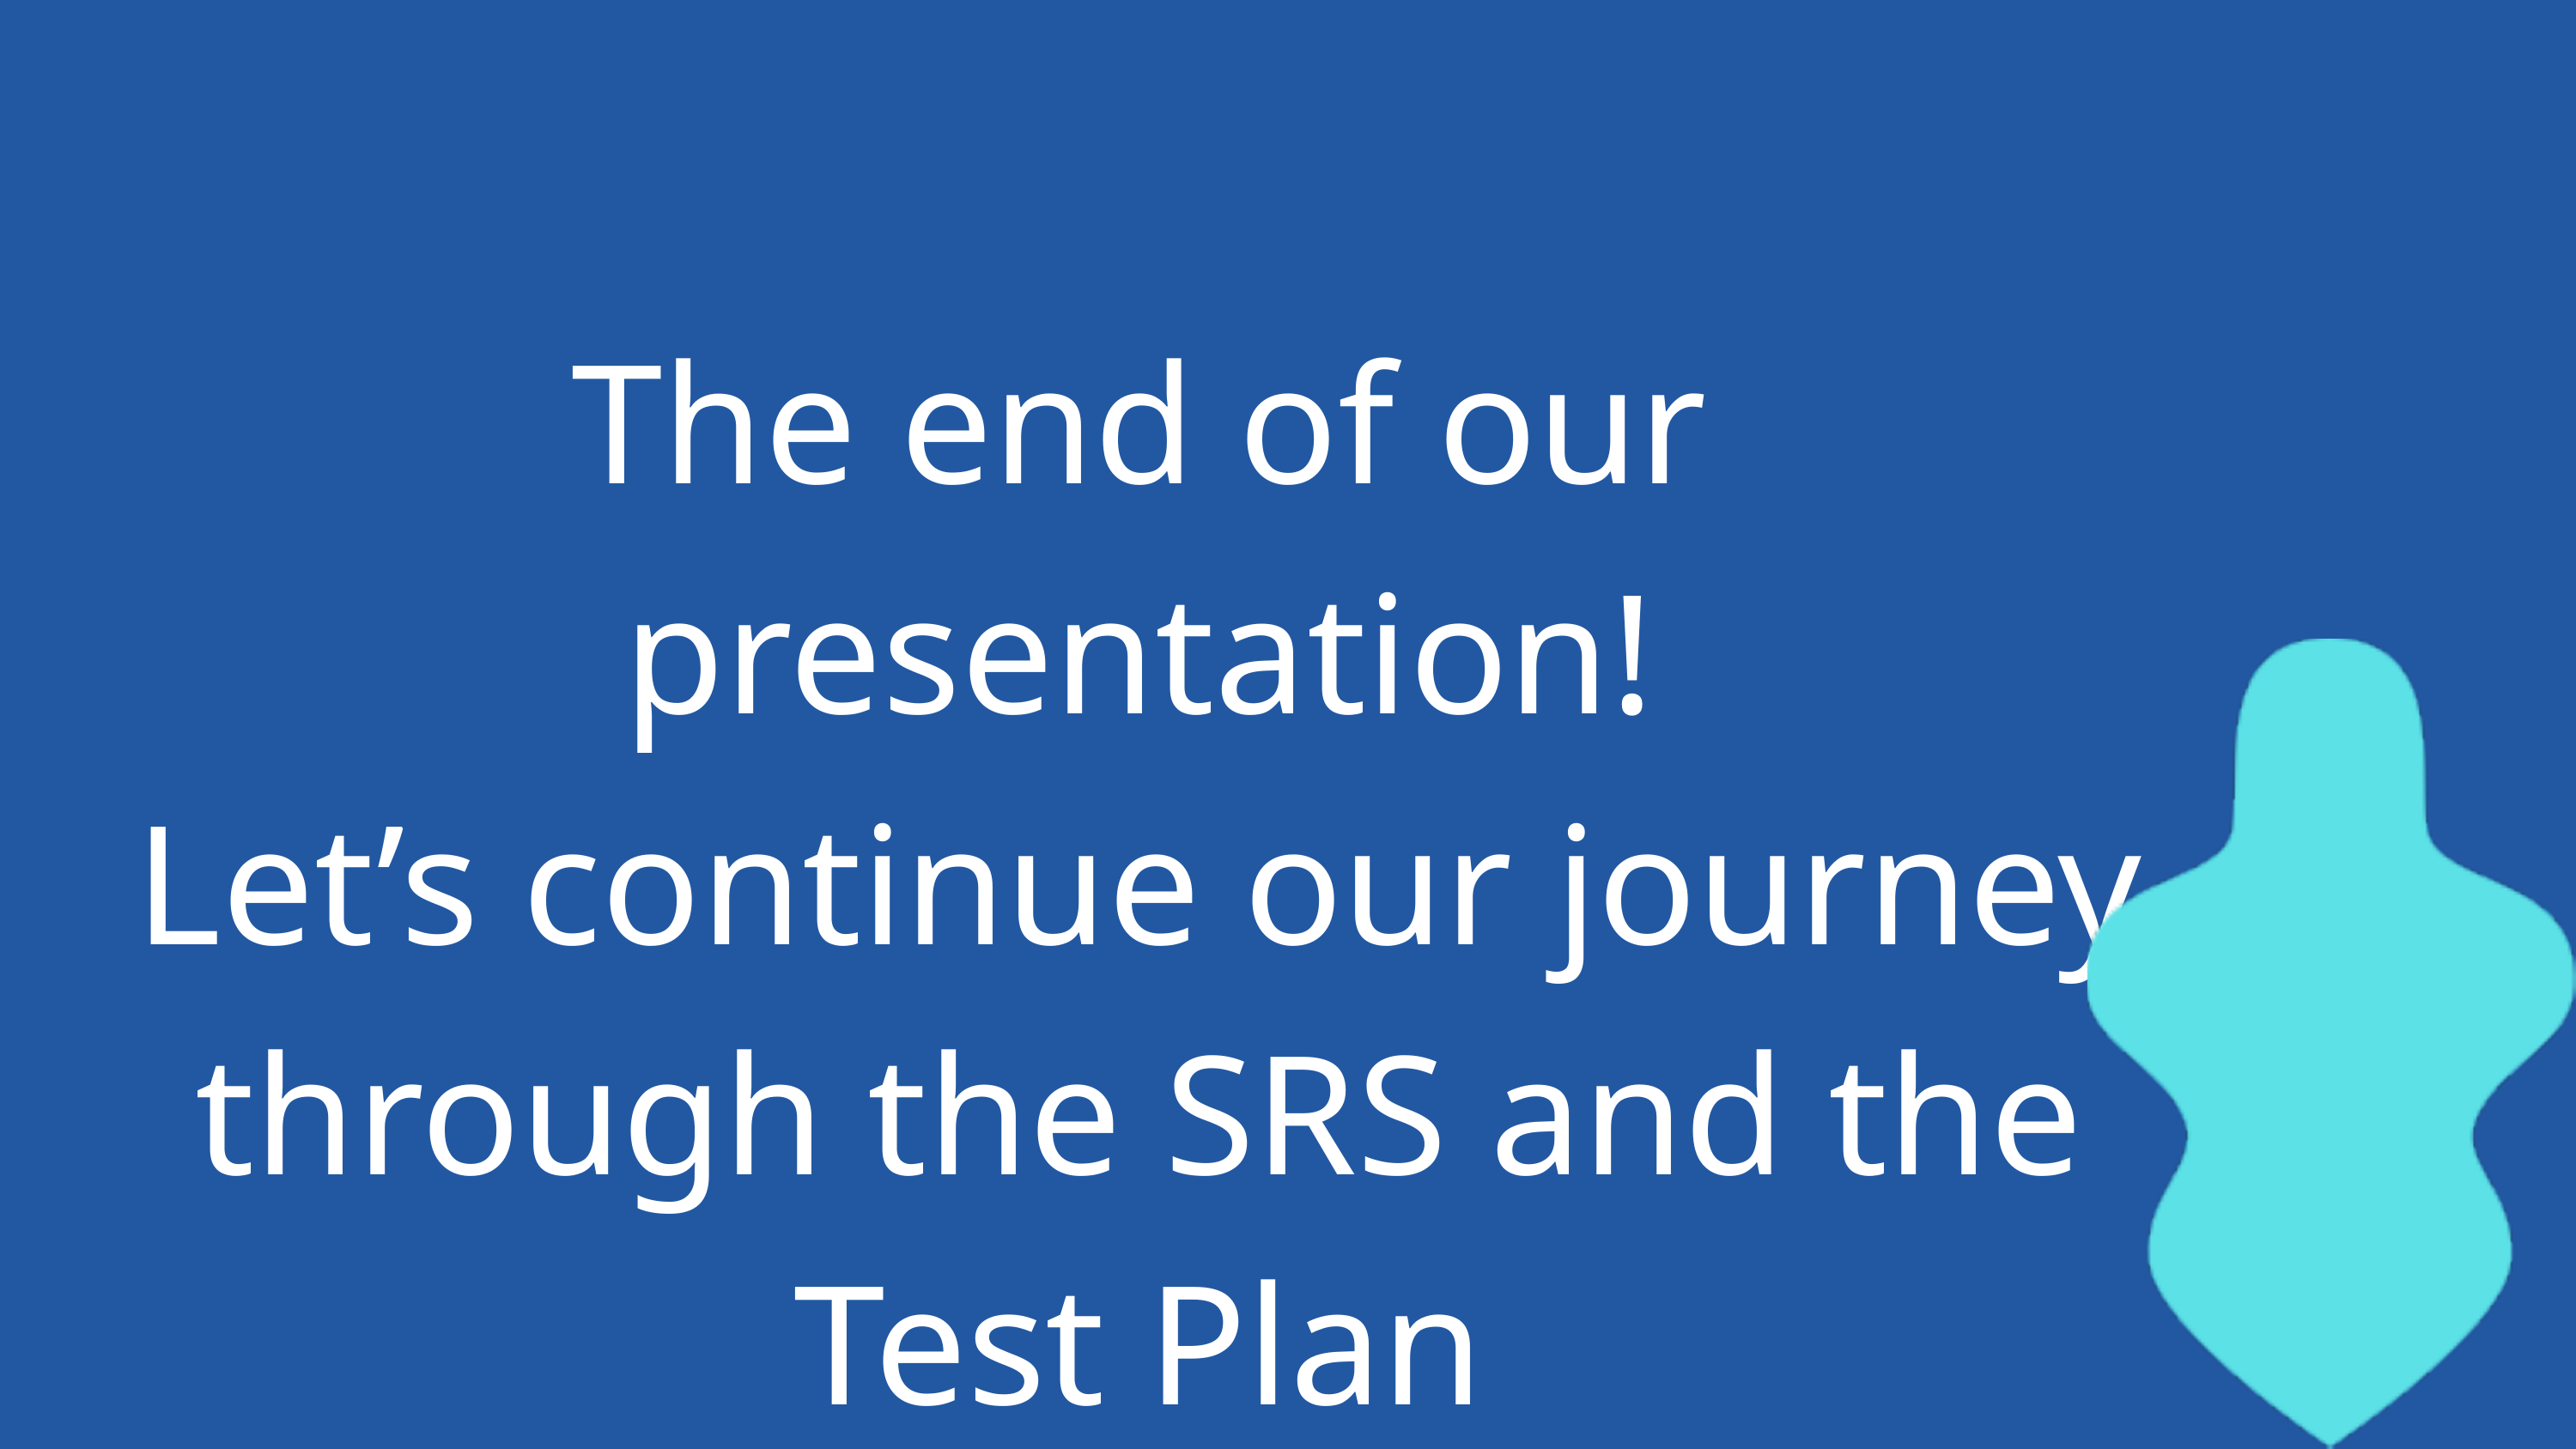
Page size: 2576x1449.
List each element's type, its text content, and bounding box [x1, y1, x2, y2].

text_box The end of our presentation! Let’s continue our journey through the SRS and the Test Plan [57, 286, 2222, 1439]
text_box [2087, 639, 2576, 1449]
